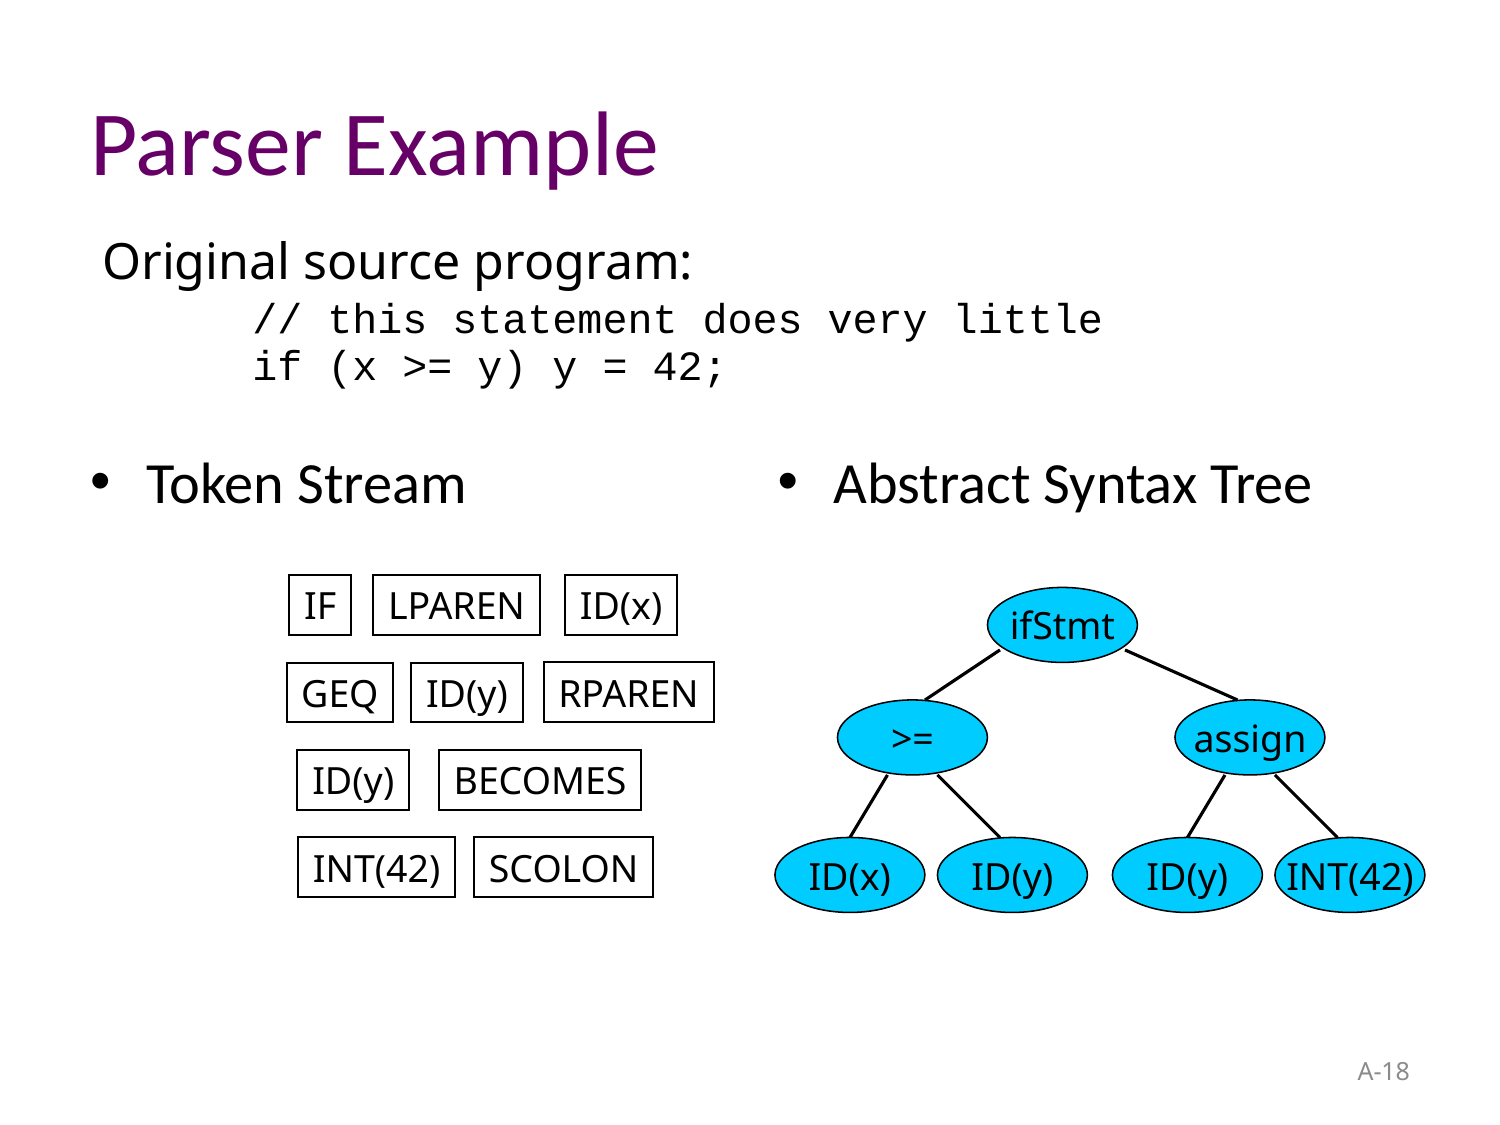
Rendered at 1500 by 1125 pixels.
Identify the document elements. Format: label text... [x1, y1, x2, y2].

text_box IF [289, 574, 352, 635]
text_box INT(42) [298, 837, 456, 898]
text_box LPAREN [373, 574, 540, 635]
list Token Stream [75, 437, 738, 1038]
text_box ID(y) [411, 662, 523, 723]
text_box ID(y) [297, 749, 410, 810]
text_box GEQ [286, 662, 394, 723]
text_box Original source program: // this statement does very little if (x >= y) y = 42; [87, 229, 1300, 398]
text_box RPAREN [543, 662, 714, 723]
list Abstract Syntax Tree [762, 437, 1425, 1038]
slide_number A-18 [1074, 1042, 1425, 1103]
text_box SCOLON [474, 837, 654, 898]
title Parser Example [75, 45, 1425, 233]
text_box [774, 587, 1426, 913]
text_box BECOMES [438, 749, 641, 810]
text_box ID(x) [565, 574, 678, 635]
